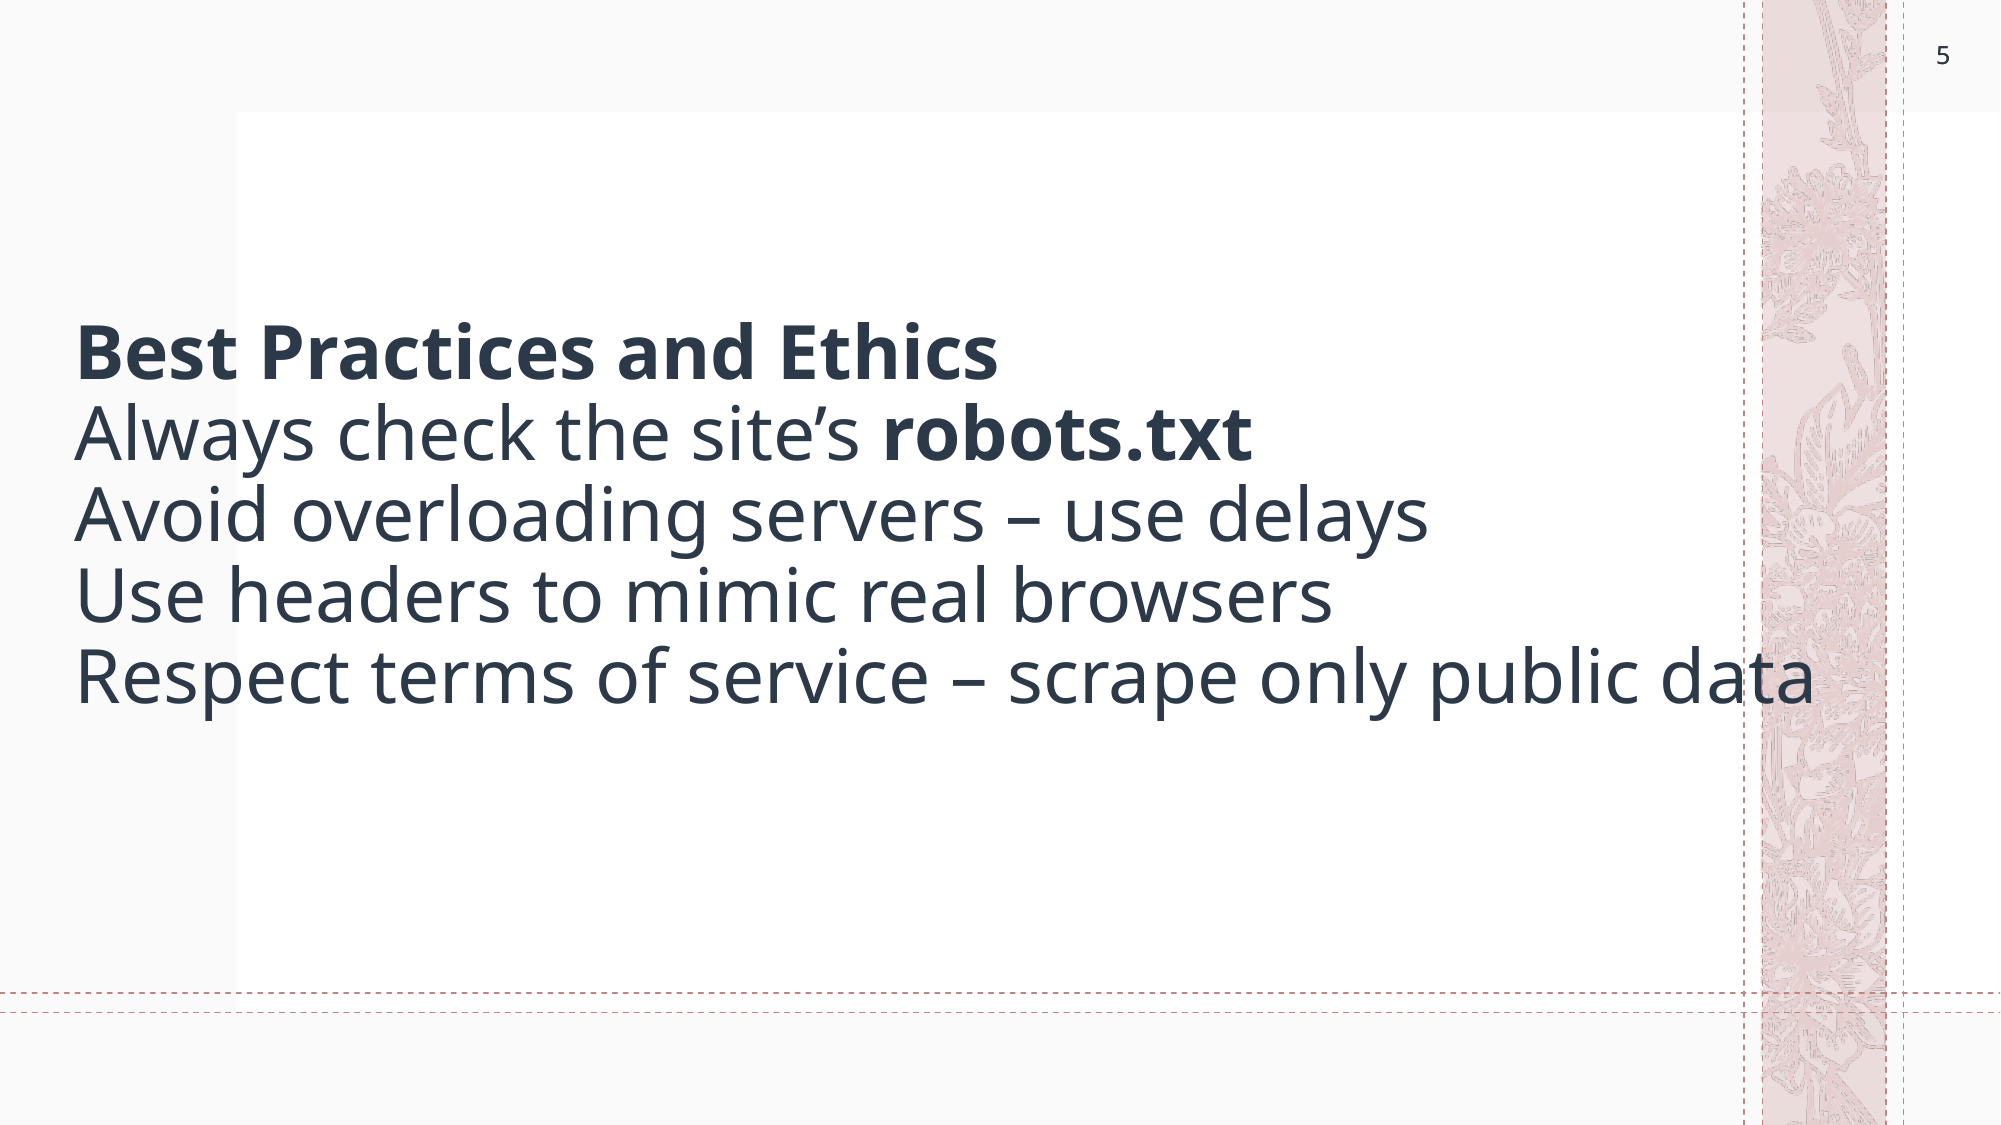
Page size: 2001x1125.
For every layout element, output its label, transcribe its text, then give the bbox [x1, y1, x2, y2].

picture [1760, 818, 1886, 1125]
text_box 5 [1886, 0, 2000, 113]
title Best Practices and Ethics Always check the site’s robots.txt Avoid overloading servers – use delays Use headers to mimic real browsers Respect terms of service – scrape only public data [59, 307, 1968, 818]
picture [1760, 0, 1886, 307]
